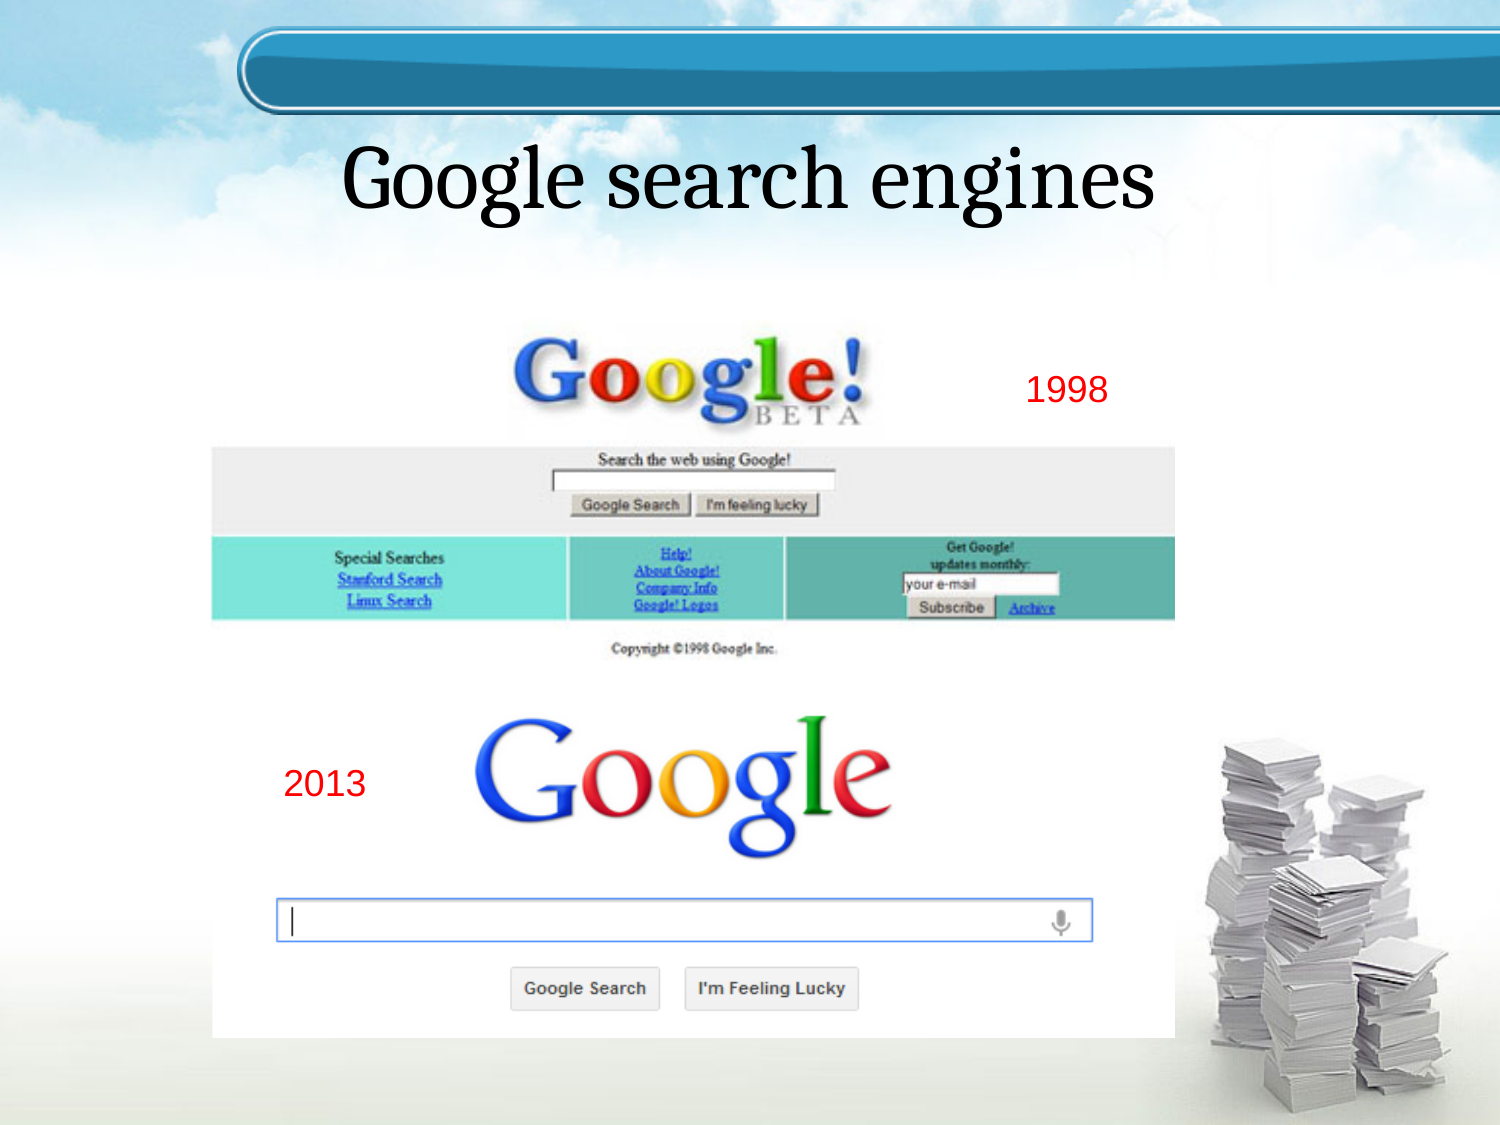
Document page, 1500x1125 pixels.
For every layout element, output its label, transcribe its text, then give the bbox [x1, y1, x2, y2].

title Google search engines [74, 77, 1426, 266]
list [210, 316, 1176, 676]
picture [0, 0, 1500, 1125]
